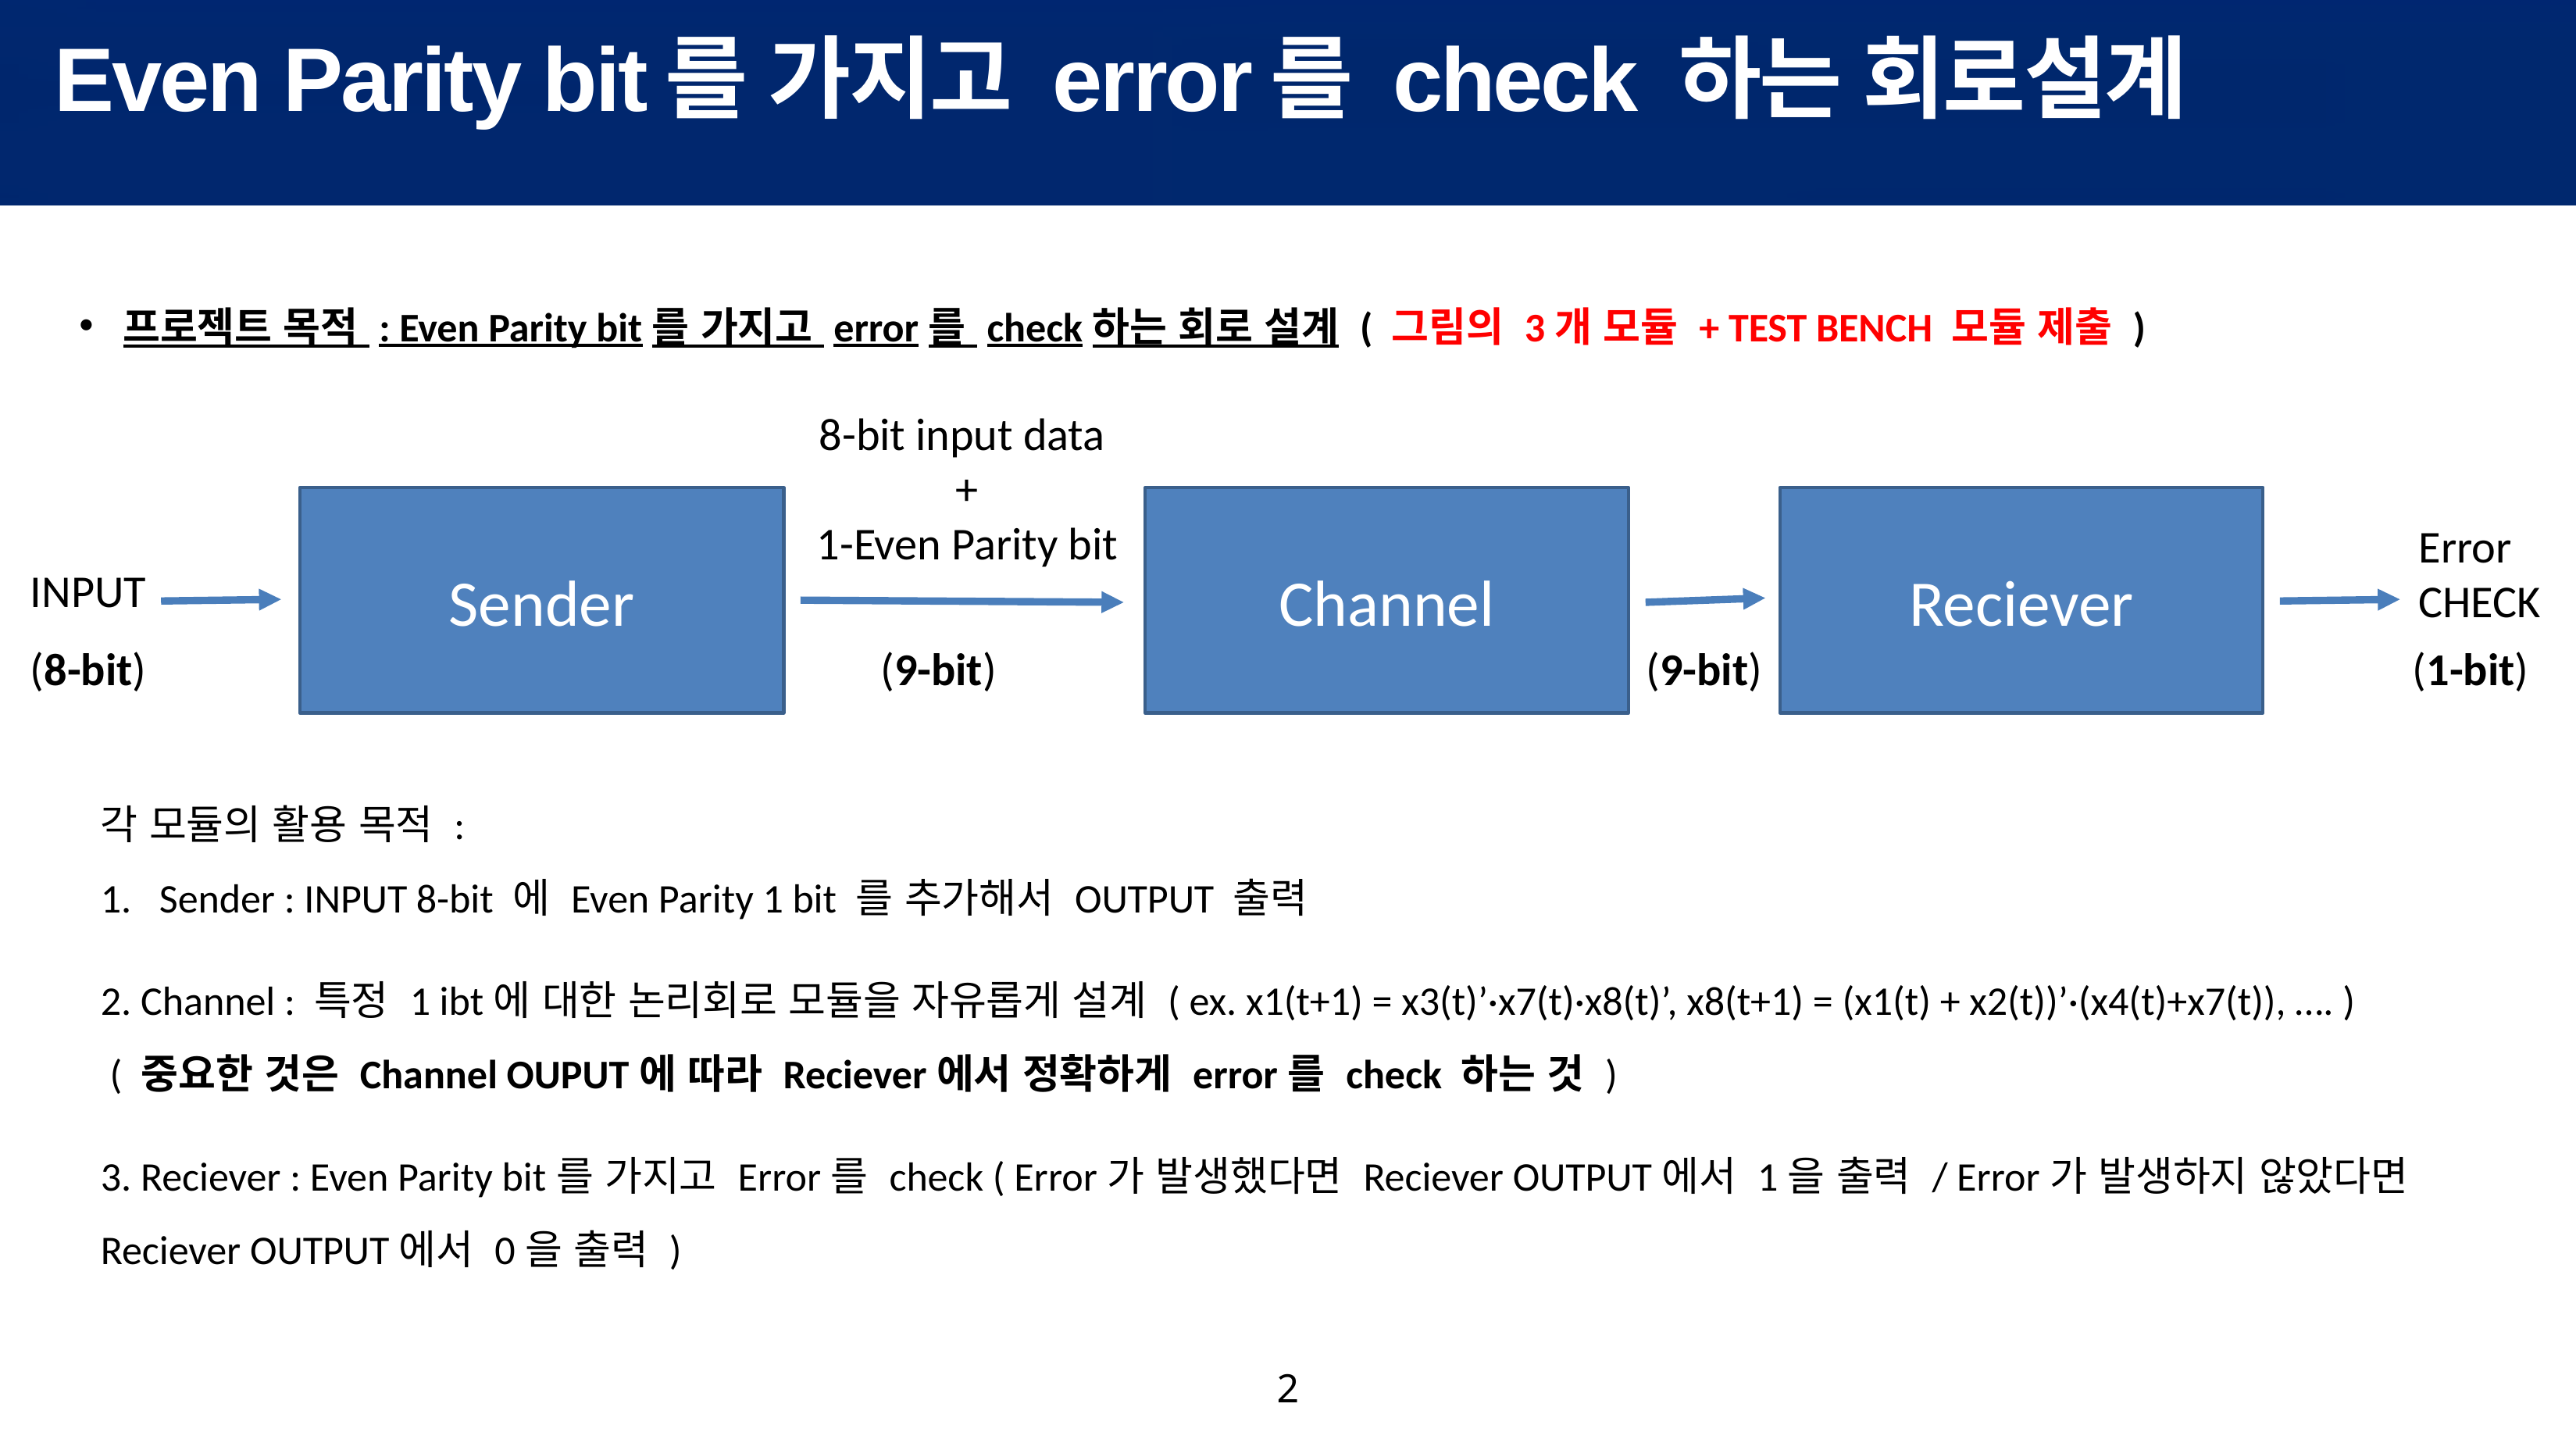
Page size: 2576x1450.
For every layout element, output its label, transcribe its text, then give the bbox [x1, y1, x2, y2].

text_box 프로젝트 목적 : Even Parity bit를 가지고 error를 check하는 회로 설계 ( 그림의 3개 모듈 + TEST BENCH 모듈 제출 ) [67, 295, 2499, 355]
text_box 각 모듈의 활용 목적 : Sender : INPUT 8-bit 에 Even Parity 1 bit 를 추가해서 OUTPUT 출력 2. Channel : 특정 1 ibt에 대한 논리회로 모듈을 자유롭게 설계 ( ex. x1(t+1) = x3(t)’·x7(t)·x8(t)’, x8(t+1) = (x1(t) + x2(t))’·(x4(t)+x7(t)), …. ) ( 중요한 것은 Channel OUPUT에 따라 Reciever에서 정확하게 error를 check 하는 것 ) 3. Reciever : Even Parity bit를 가지고 Error를 check ( Error가 발생했다면 Reciever OUTPUT에서 1을 출력 / Error가 발생하지 않았다면 Reciever OUTPUT에서 0을 출력 ) [89, 768, 2560, 1308]
text_box Reciever [1779, 486, 2264, 715]
text_box Sender [298, 486, 786, 715]
text_box 2 [1251, 1358, 1325, 1418]
picture [0, 0, 2576, 205]
text_box (8-bit) [0, 634, 227, 701]
text_box (9-bit) [800, 634, 1077, 701]
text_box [800, 599, 1124, 603]
text_box (1-bit) [2332, 634, 2576, 701]
text_box (9-bit) [1566, 634, 1843, 701]
text_box INPUT [19, 555, 166, 623]
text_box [160, 598, 281, 602]
text_box Error CHECK [2407, 511, 2576, 633]
text_box 8-bit input data + 1-Even Parity bit [776, 398, 1147, 575]
text_box Channel [1144, 486, 1630, 715]
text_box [2279, 598, 2400, 602]
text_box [1645, 598, 1766, 603]
